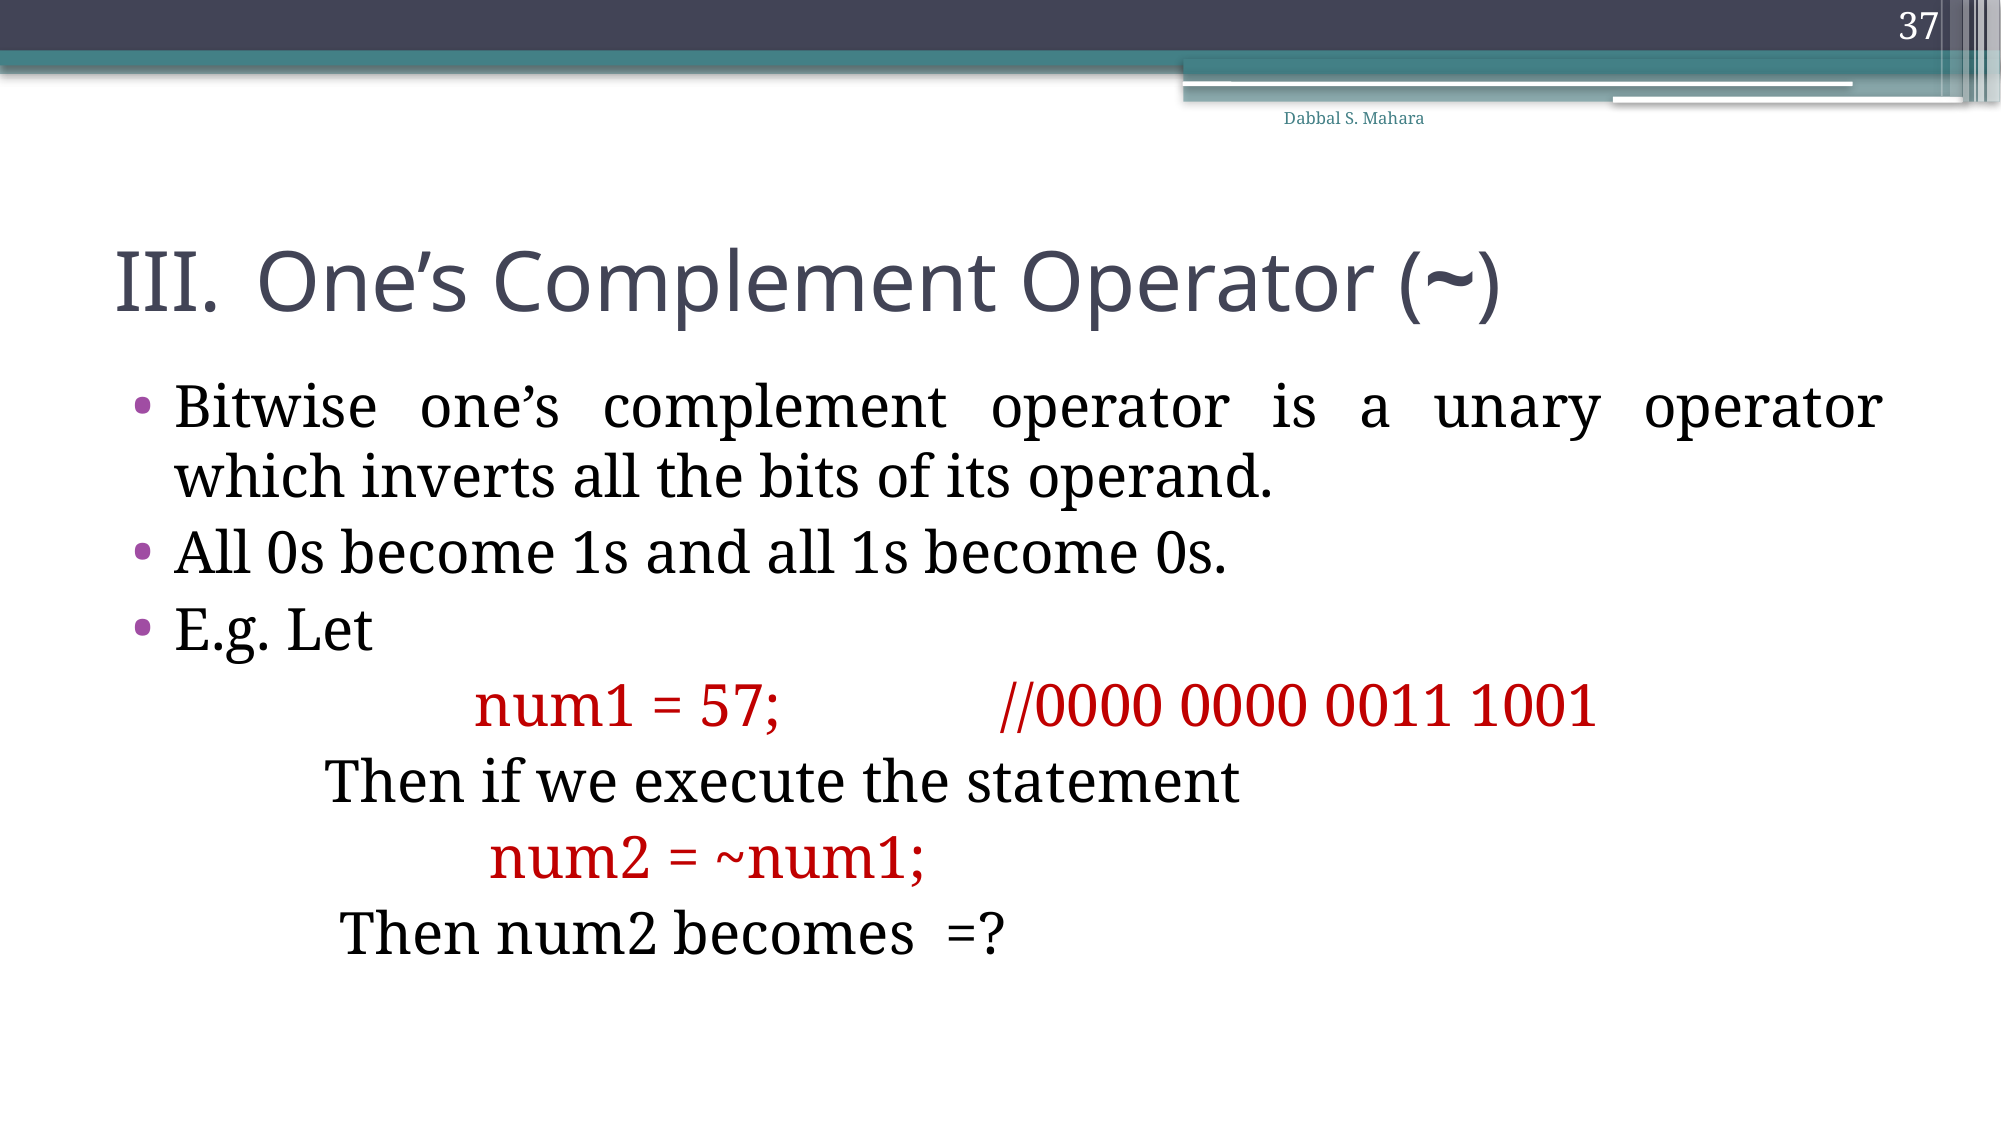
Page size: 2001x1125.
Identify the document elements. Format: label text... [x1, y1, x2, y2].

list Bitwise one’s complement operator is a unary operator which inverts all the bits of its operand. All 0s become 1s and all 1s become 0s. E.g. Let num1 = 57; //0000 0000 0011 1001 Then if we execute the statement num2 = ~num1; Then num2 becomes =? [99, 361, 1900, 1072]
title One’s Complement Operator (~) [99, 187, 1900, 361]
footer Dabbal S. Mahara [1149, 100, 1440, 176]
slide_number 37 [1788, 0, 1955, 61]
